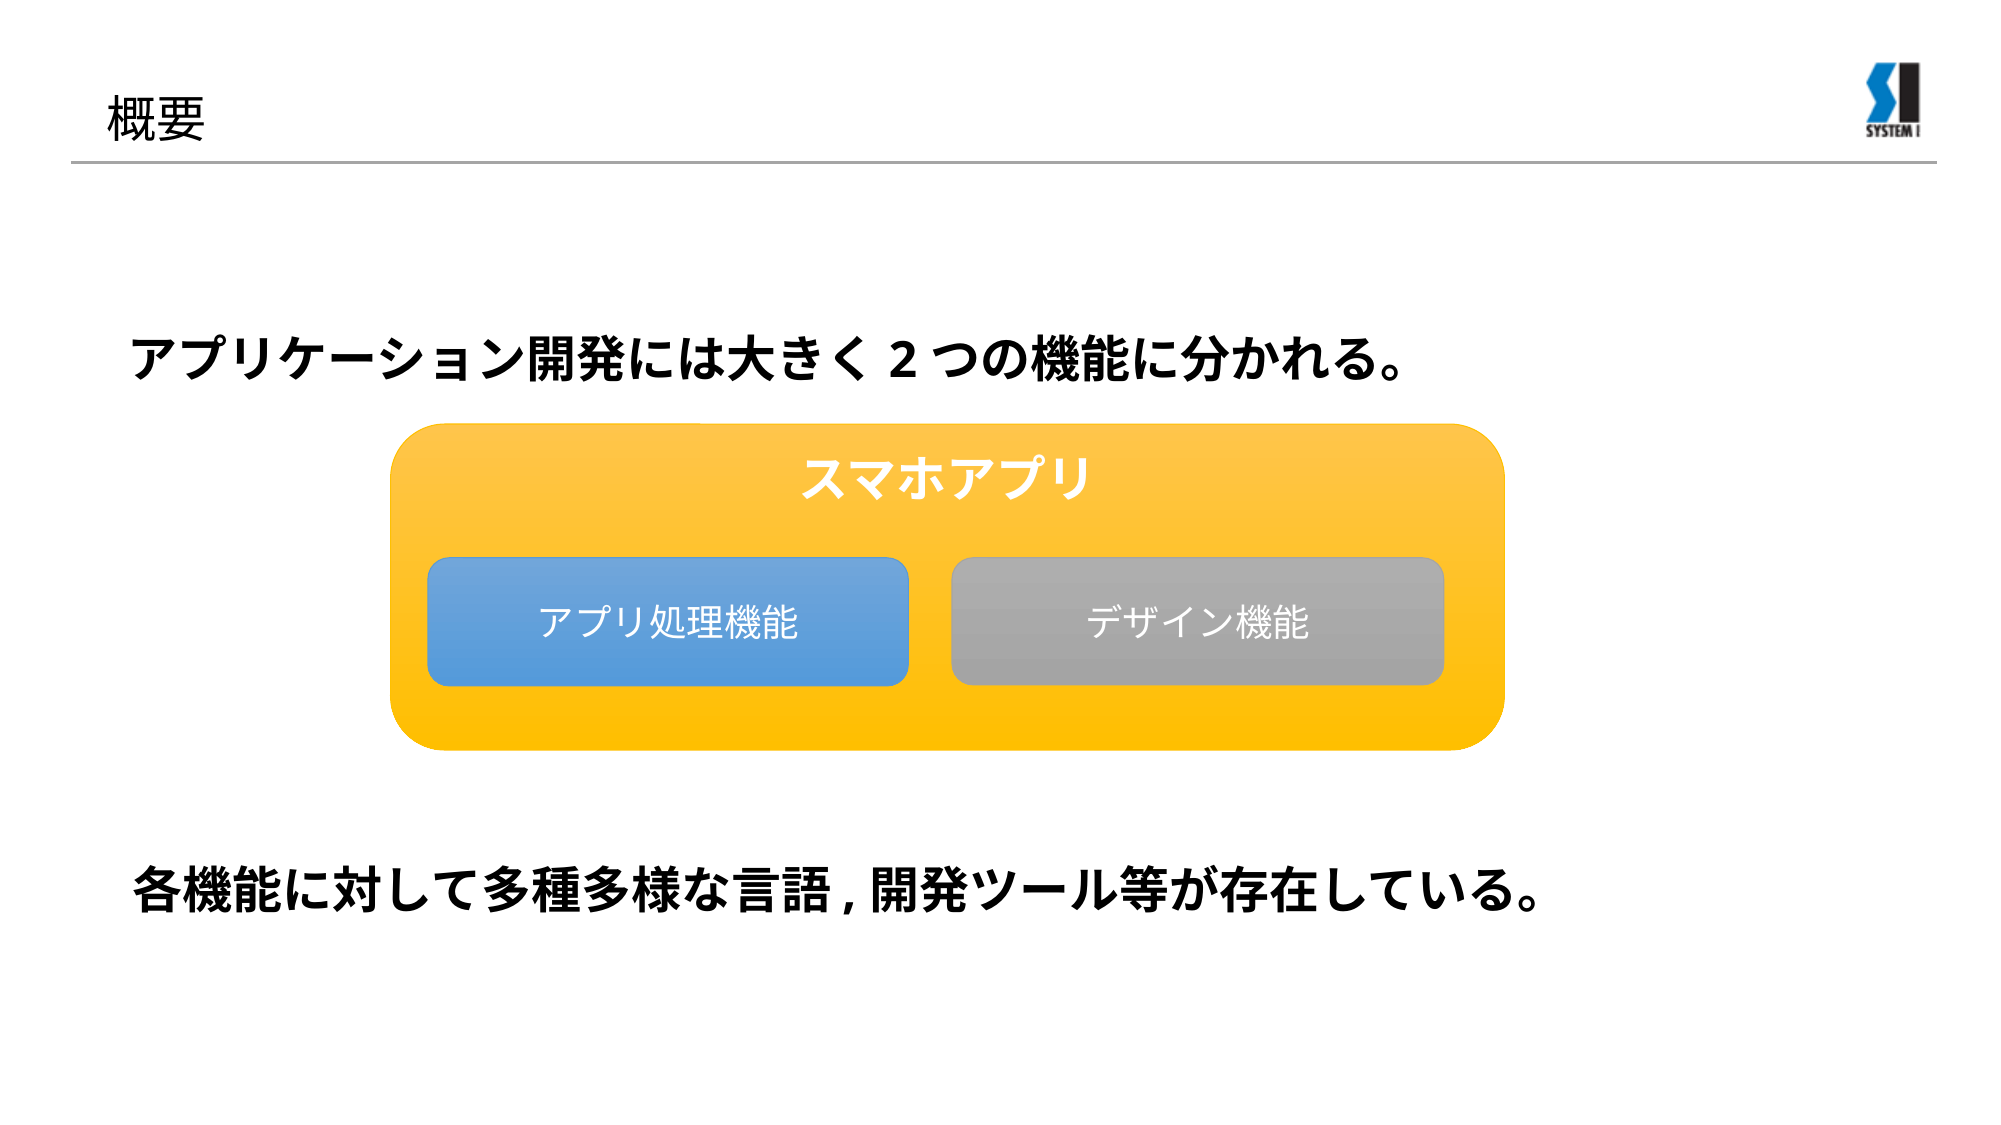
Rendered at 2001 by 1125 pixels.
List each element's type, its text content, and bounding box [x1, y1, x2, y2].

text_box スマホアプリ [389, 423, 1505, 751]
text_box アプリ処理機能 [427, 557, 909, 687]
text_box デザイン機能 [951, 557, 1445, 686]
title 概要 [91, 46, 1697, 197]
picture [1851, 55, 1938, 142]
text_box 各機能に対して多種多様な言語,開発ツール等が存在している。 [117, 851, 1583, 927]
text_box アプリケーション開発には大きく2つの機能に分かれる。 [112, 320, 1445, 395]
